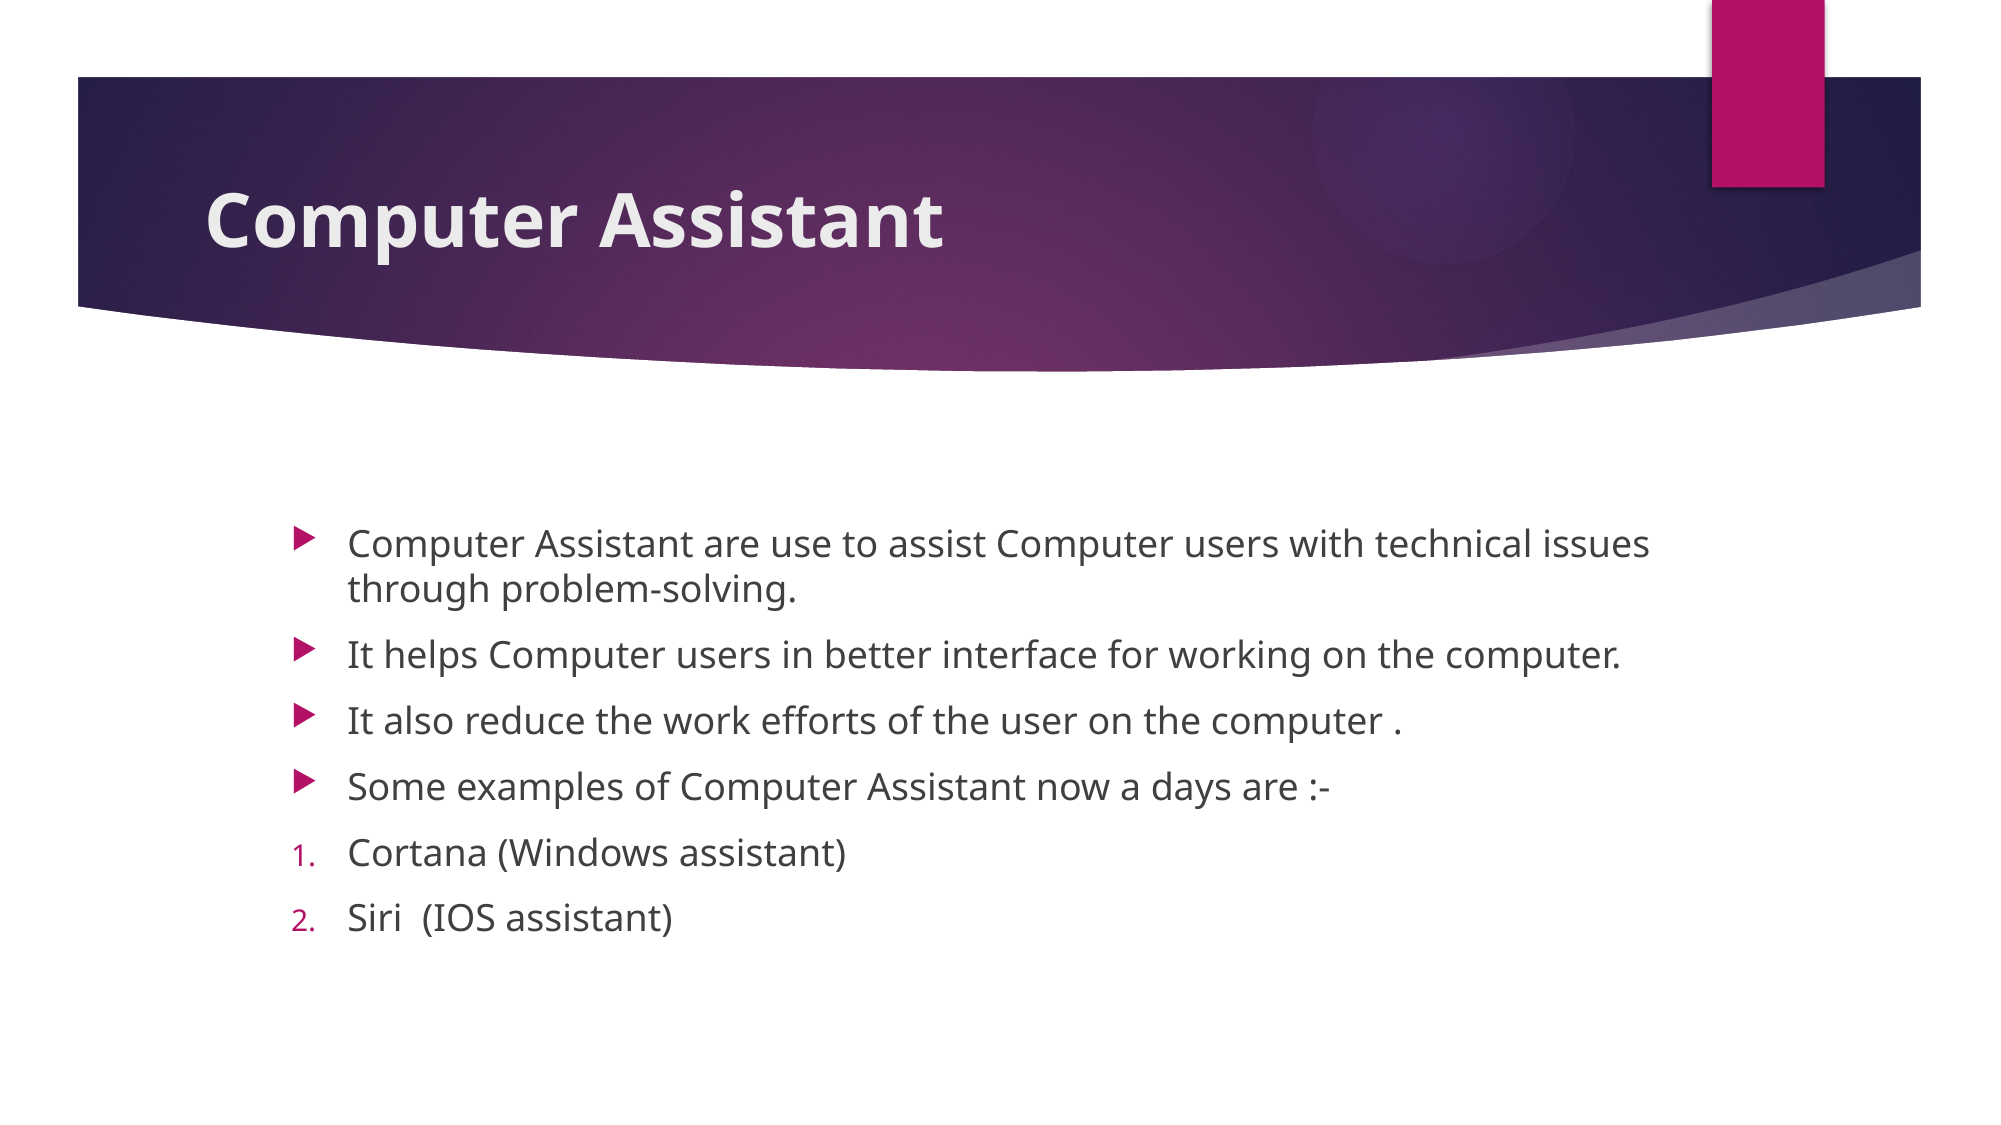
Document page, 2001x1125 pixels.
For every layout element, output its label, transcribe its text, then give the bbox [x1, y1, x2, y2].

list Computer Assistant are use to assist Computer users with technical issues through problem-solving. It helps Computer users in better interface for working on the computer. It also reduce the work efforts of the user on the computer . Some examples of Computer Assistant now a days are :- Cortana (Windows assistant) Siri (IOS assistant) [276, 512, 1724, 1074]
title Computer Assistant [189, 159, 1627, 276]
